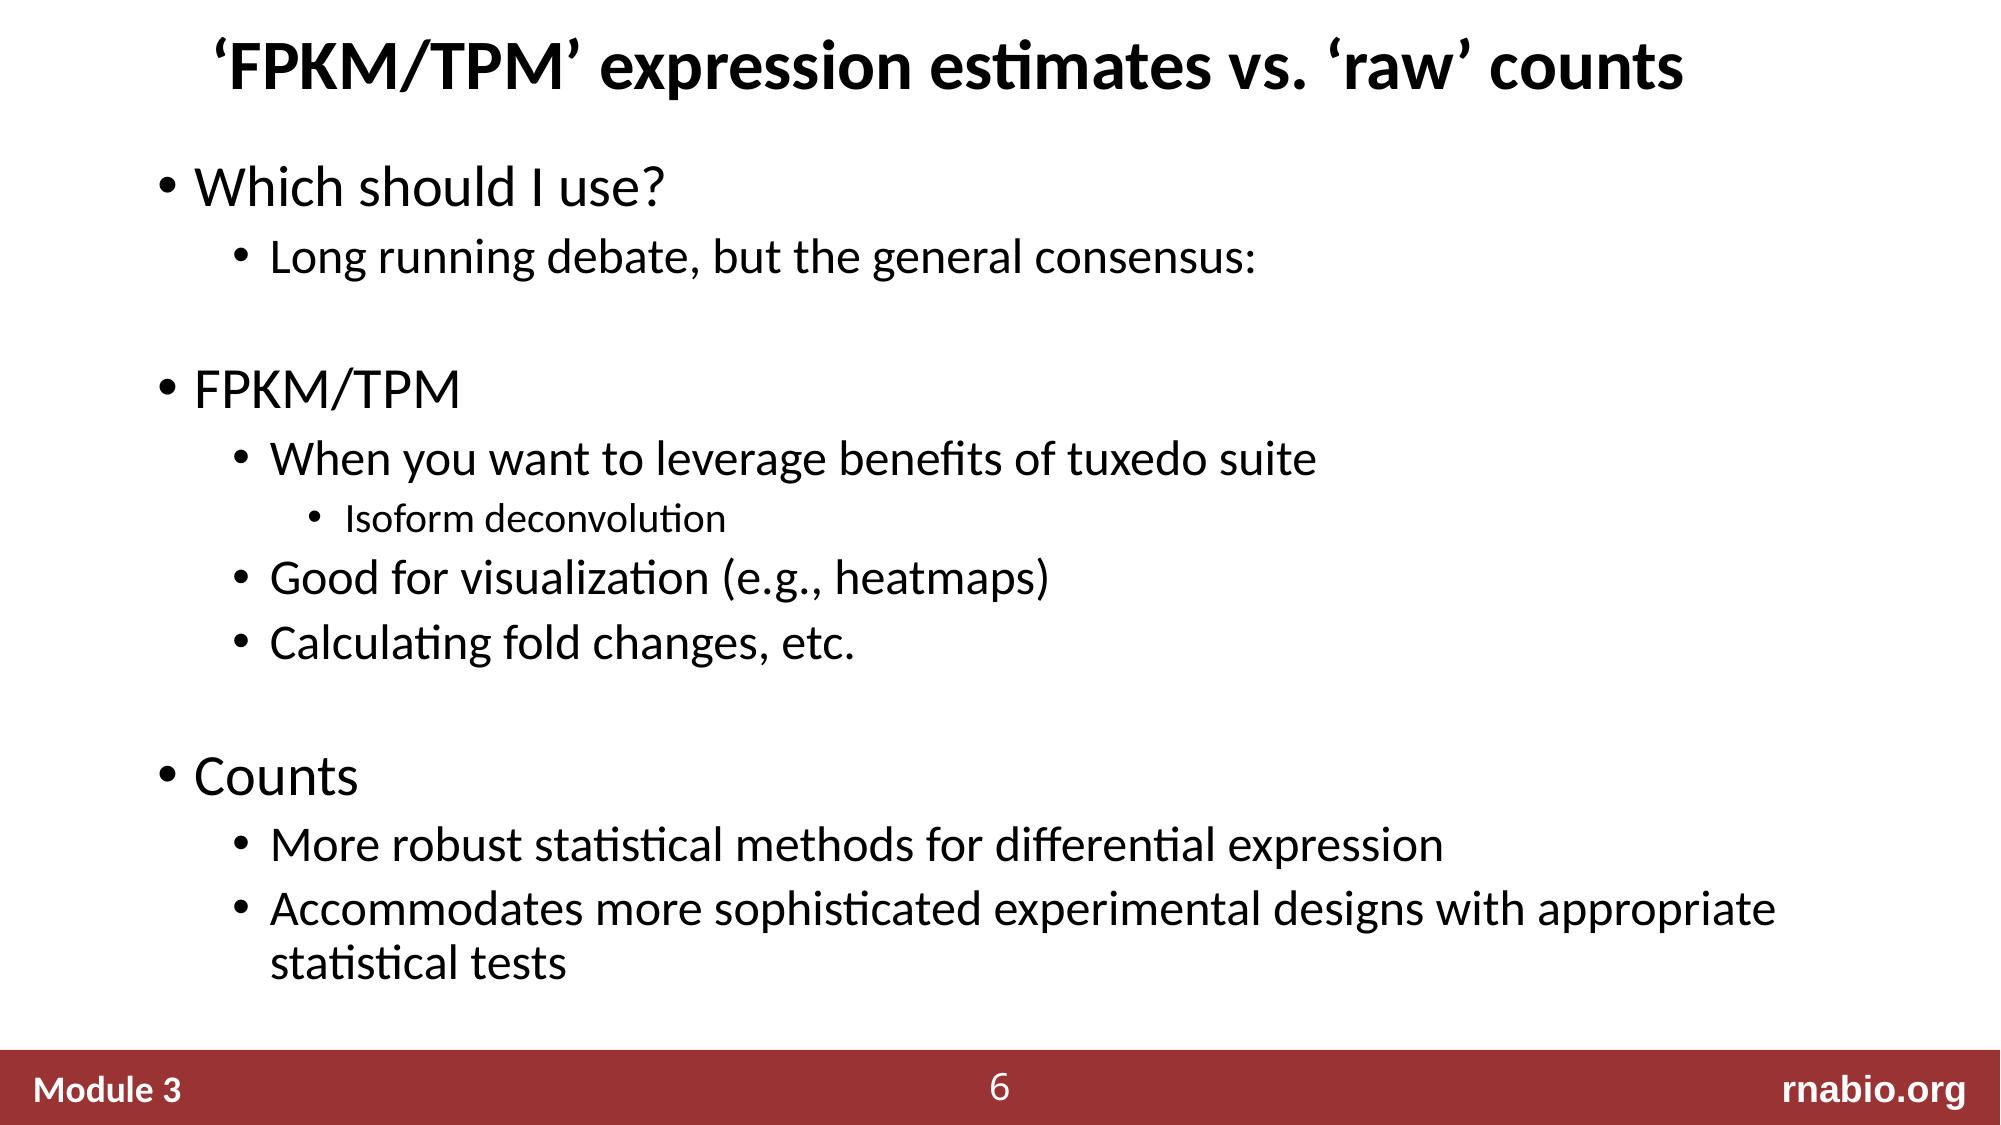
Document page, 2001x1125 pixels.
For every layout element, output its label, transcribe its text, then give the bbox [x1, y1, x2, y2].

list Which should I use? Long running debate, but the general consensus: FPKM/TPM When you want to leverage benefits of tuxedo suite Isoform deconvolution Good for visualization (e.g., heatmaps) Calculating fold changes, etc. Counts More robust statistical methods for differential expression Accommodates more sophisticated experimental designs with appropriate statistical tests [142, 149, 1882, 1024]
title ‘FPKM/TPM’ expression estimates vs. ‘raw’ counts [173, 0, 1725, 138]
